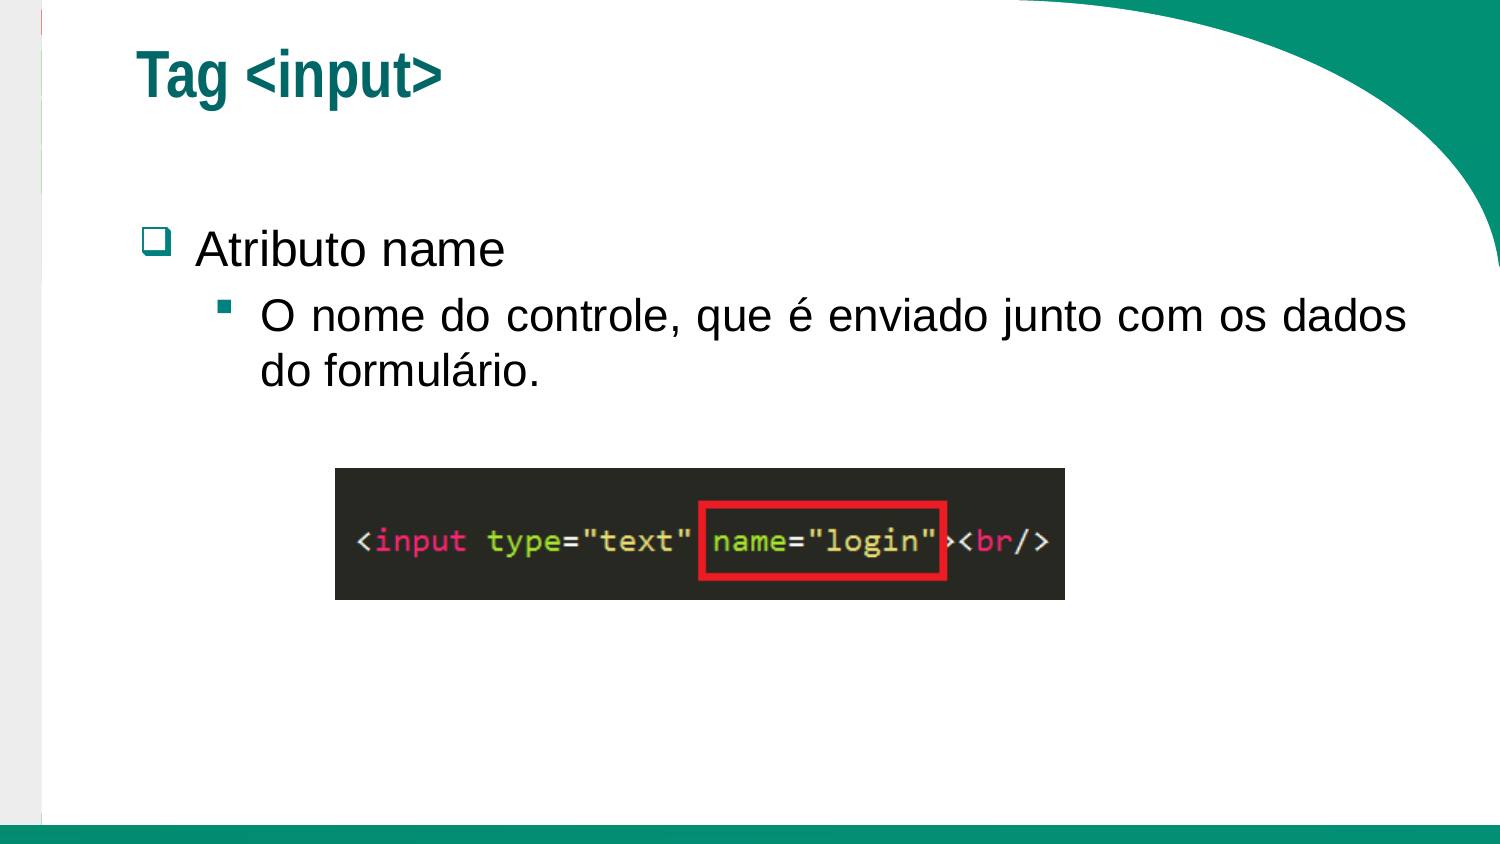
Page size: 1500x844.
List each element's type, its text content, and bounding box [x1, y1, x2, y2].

picture [1040, 0, 1500, 266]
picture [0, 0, 1500, 844]
title Tag <input> [122, 23, 1317, 164]
picture [335, 468, 1065, 601]
list Atributo name O nome do controle, que é enviado junto com os dados do formulário. [124, 209, 1424, 779]
